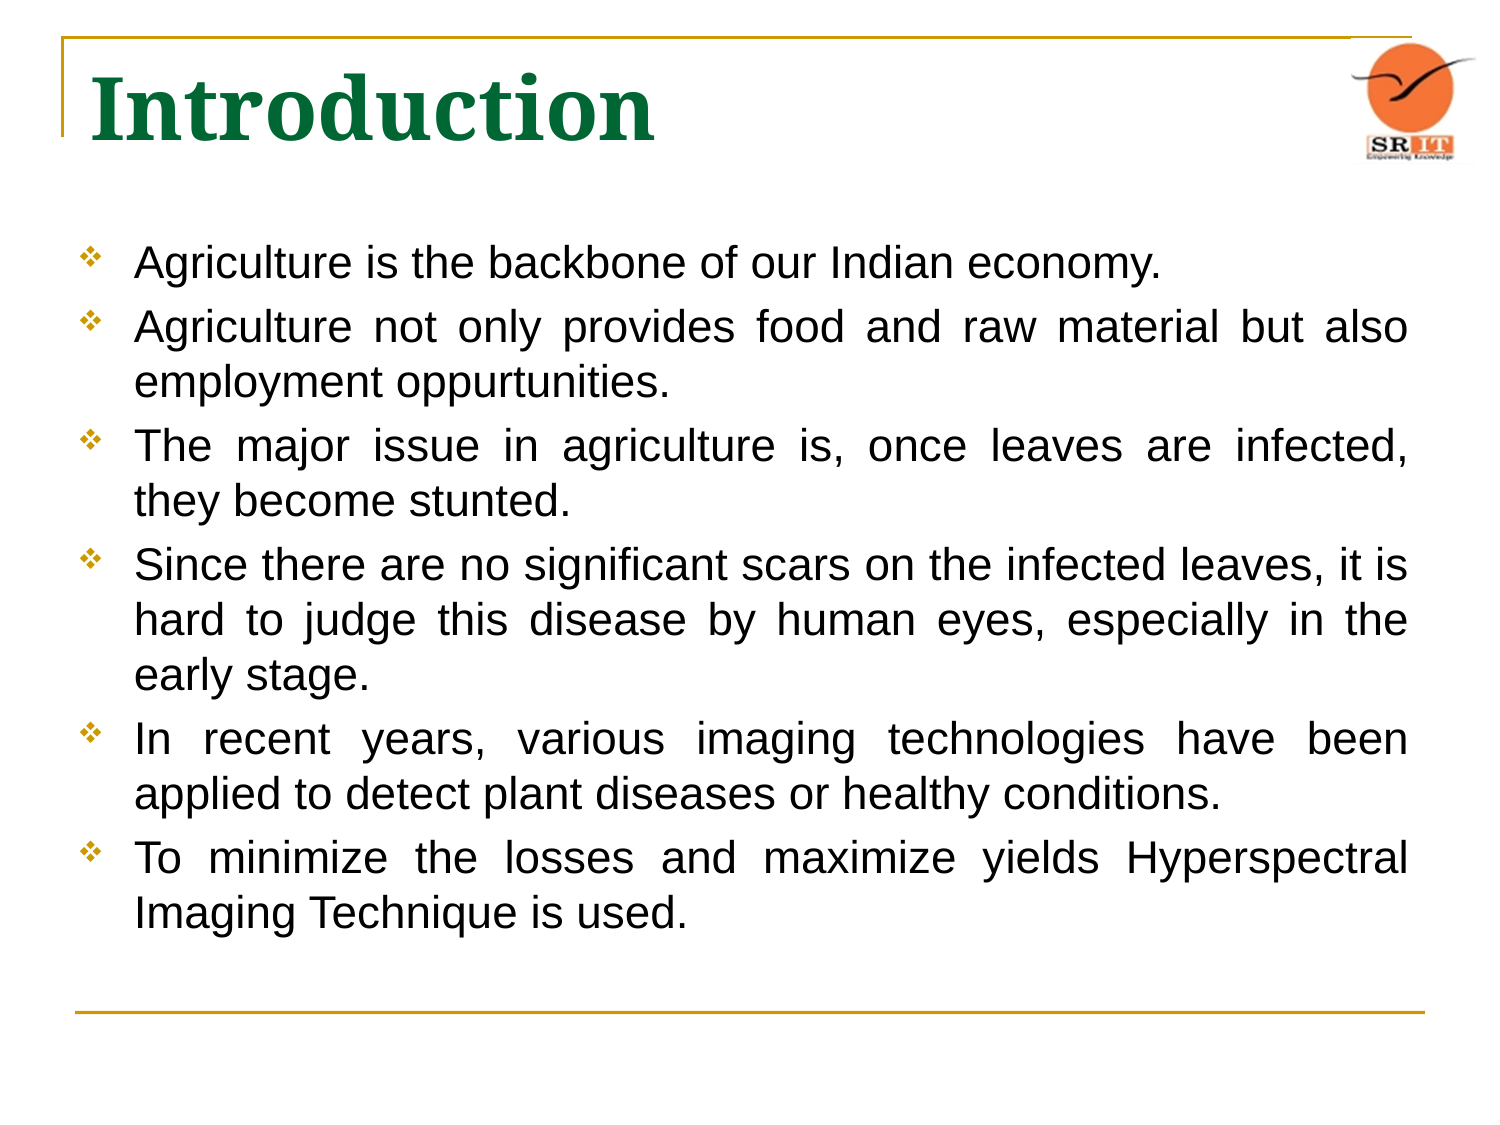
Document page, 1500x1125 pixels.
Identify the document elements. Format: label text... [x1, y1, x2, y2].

picture [1350, 37, 1477, 165]
list Agriculture is the backbone of our Indian economy. Agriculture not only provides food and raw material but also employment oppurtunities. The major issue in agriculture is, once leaves are infected, they become stunted. Since there are no signiﬁcant scars on the infected leaves, it is hard to judge this disease by human eyes, especially in the early stage. In recent years, various imaging technologies have been applied to detect plant diseases or healthy conditions. To minimize the losses and maximize yields Hyperspectral Imaging Technique is used. [62, 224, 1426, 1006]
title Introduction [74, 45, 1426, 224]
